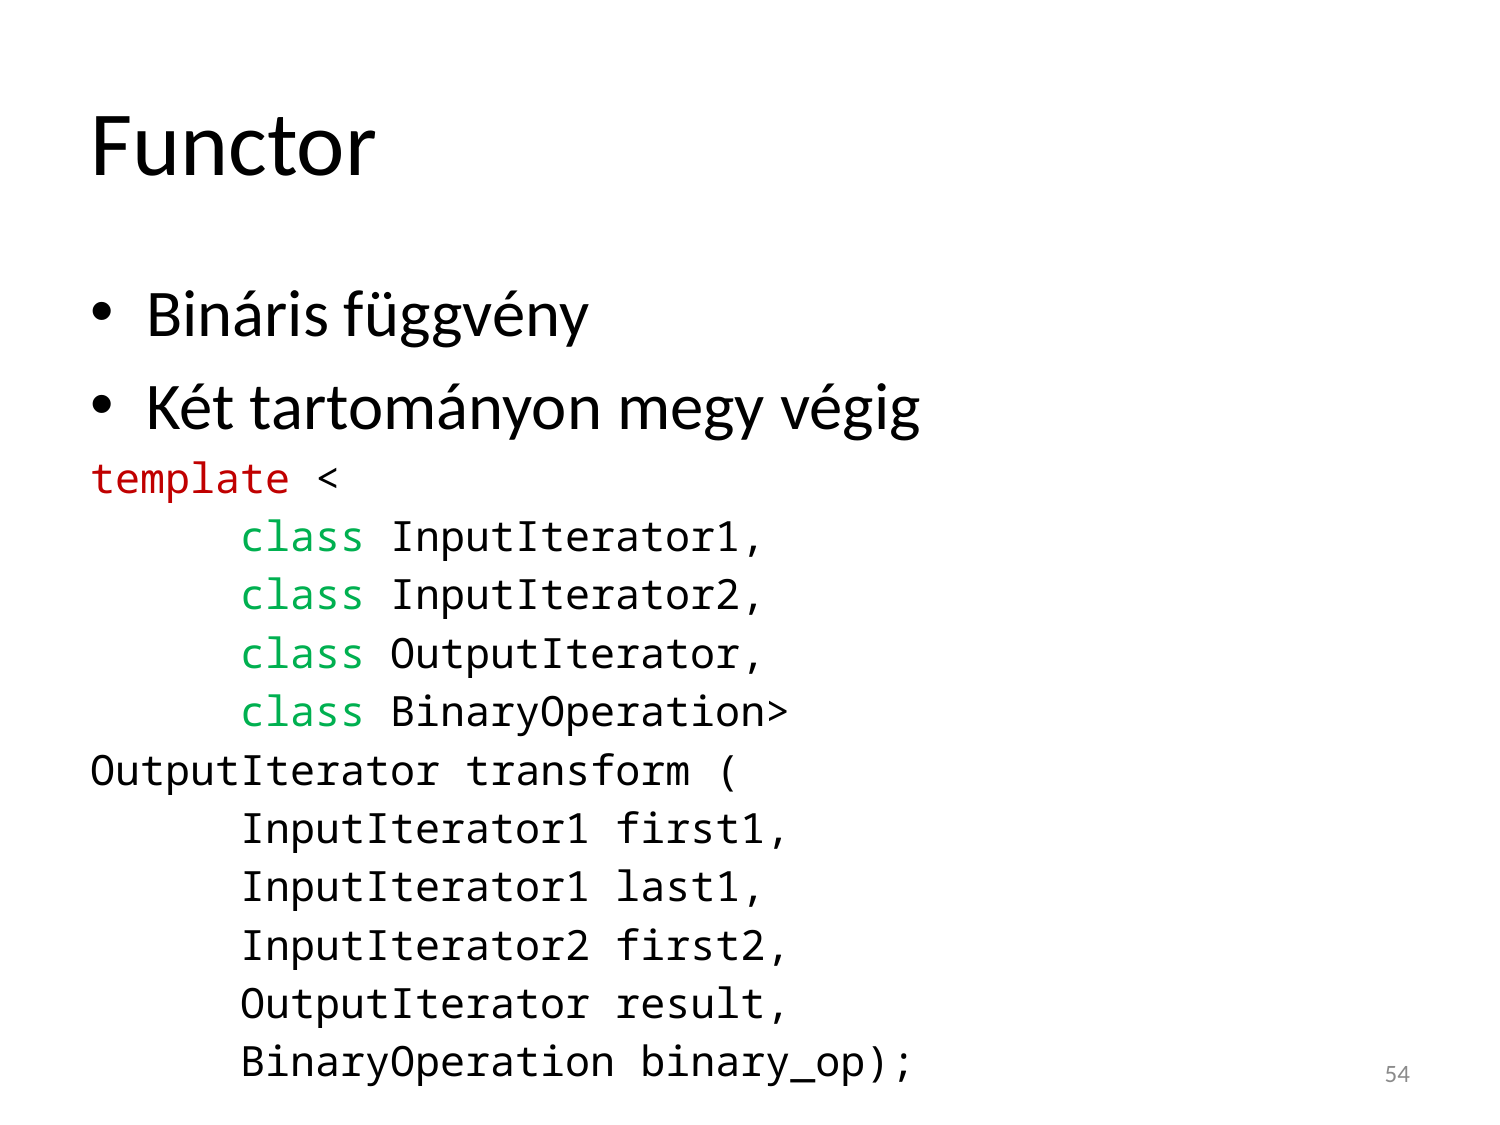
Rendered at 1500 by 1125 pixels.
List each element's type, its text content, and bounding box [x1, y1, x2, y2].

slide_number 54 [1074, 1042, 1425, 1103]
list Bináris függvény Két tartományon megy végig template < class InputIterator1, class InputIterator2, class OutputIterator, class BinaryOperation> OutputIterator transform ( InputIterator1 first1, InputIterator1 last1, InputIterator2 first2, OutputIterator result, BinaryOperation binary_op); [74, 262, 1426, 1125]
title Functor [74, 44, 1426, 233]
